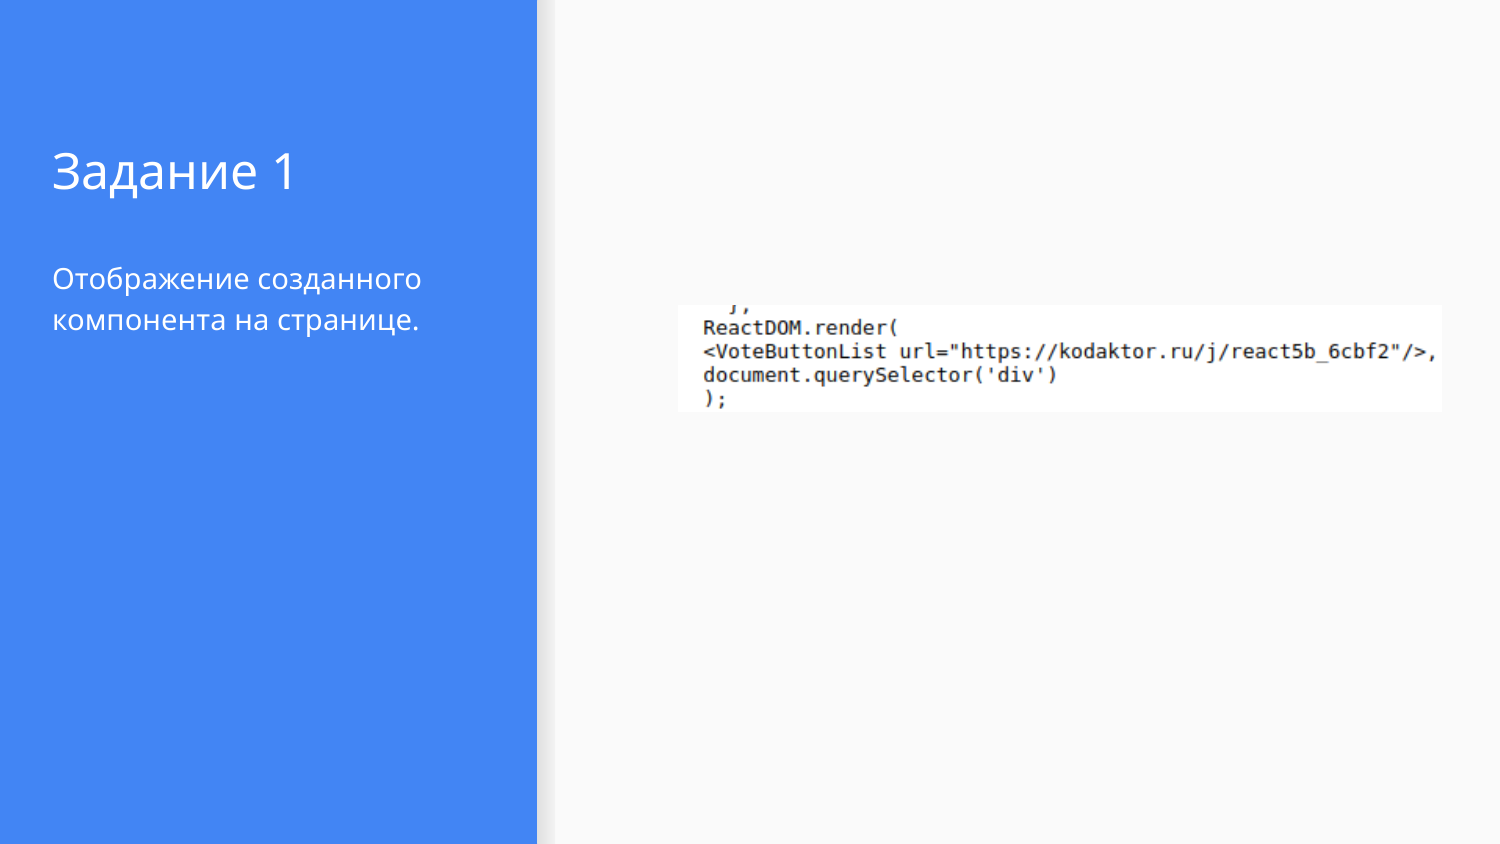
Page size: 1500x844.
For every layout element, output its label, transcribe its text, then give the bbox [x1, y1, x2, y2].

title Задание 1 [37, 58, 498, 216]
list Отображение созданного компонента на странице. [37, 240, 498, 760]
picture [678, 305, 1442, 412]
